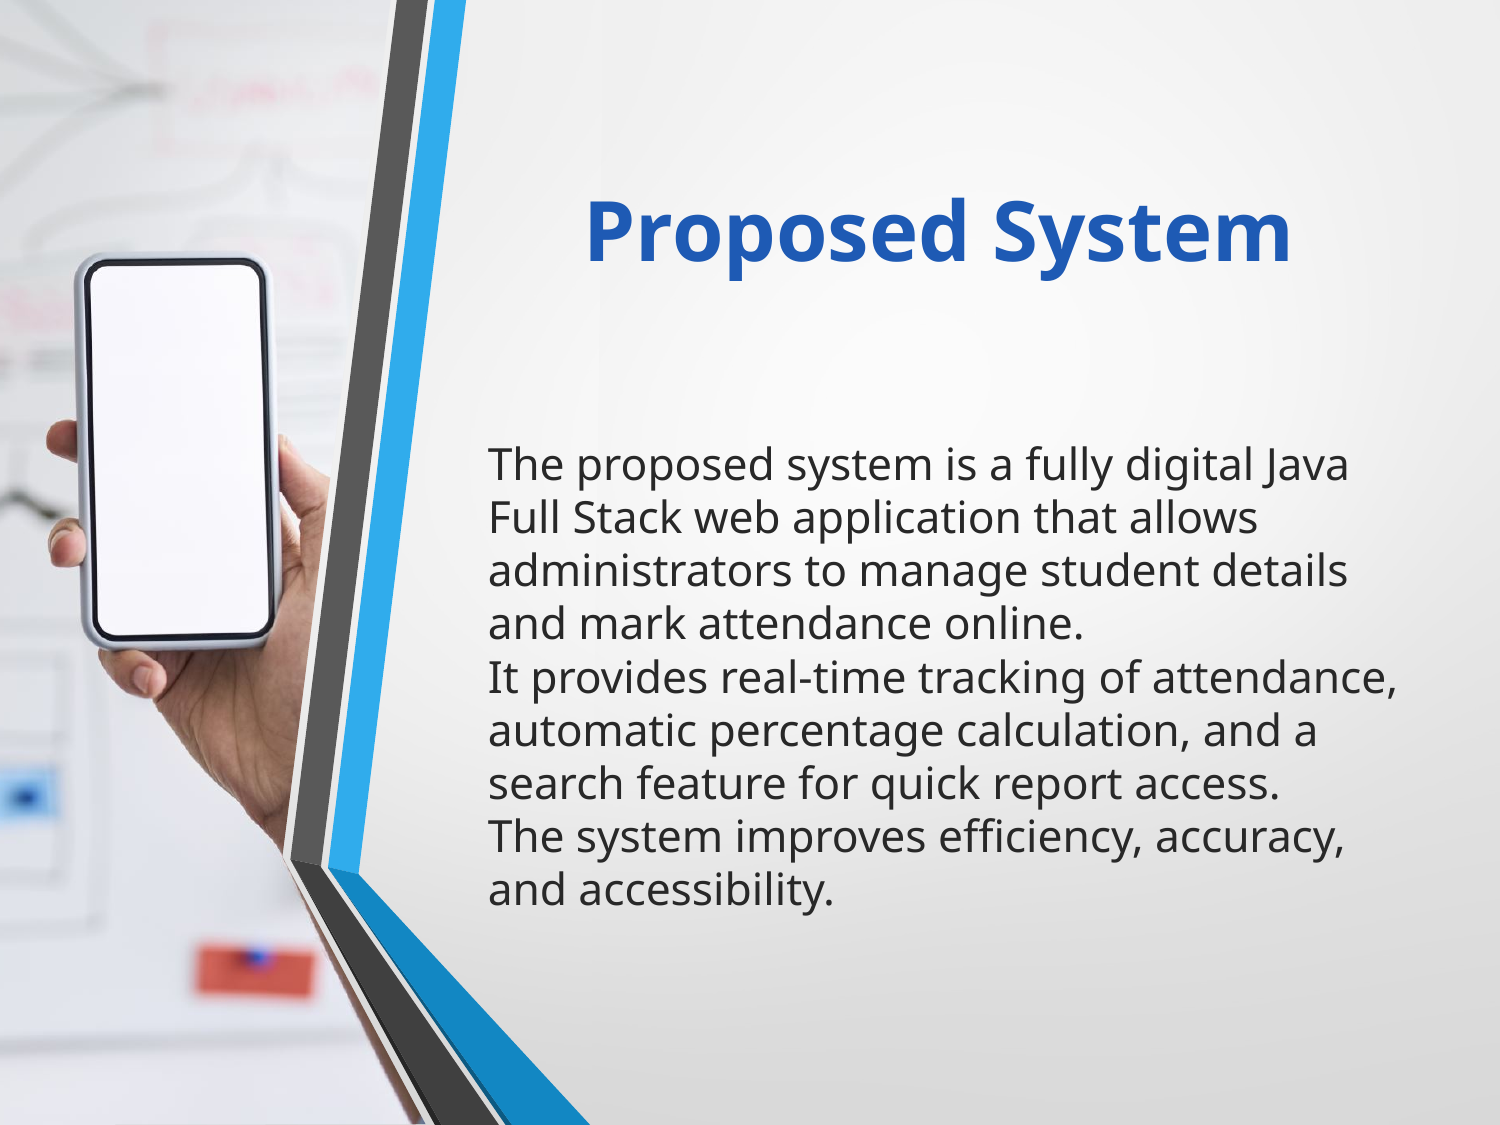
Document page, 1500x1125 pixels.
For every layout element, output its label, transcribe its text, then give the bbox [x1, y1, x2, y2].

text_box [591, 0, 603, 1125]
text_box The proposed system is a fully digital Java Full Stack web application that allows administrators to manage student details and mark attendance online. It provides real-time tracking of attendance, automatic percentage calculation, and a search feature for quick report access. The system improves efficiency, accuracy, and accessibility. [603, 336, 1416, 950]
text_box [603, 0, 1500, 1125]
picture [0, 0, 426, 1125]
text_box Proposed System [603, 112, 1392, 336]
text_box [426, 0, 591, 1125]
